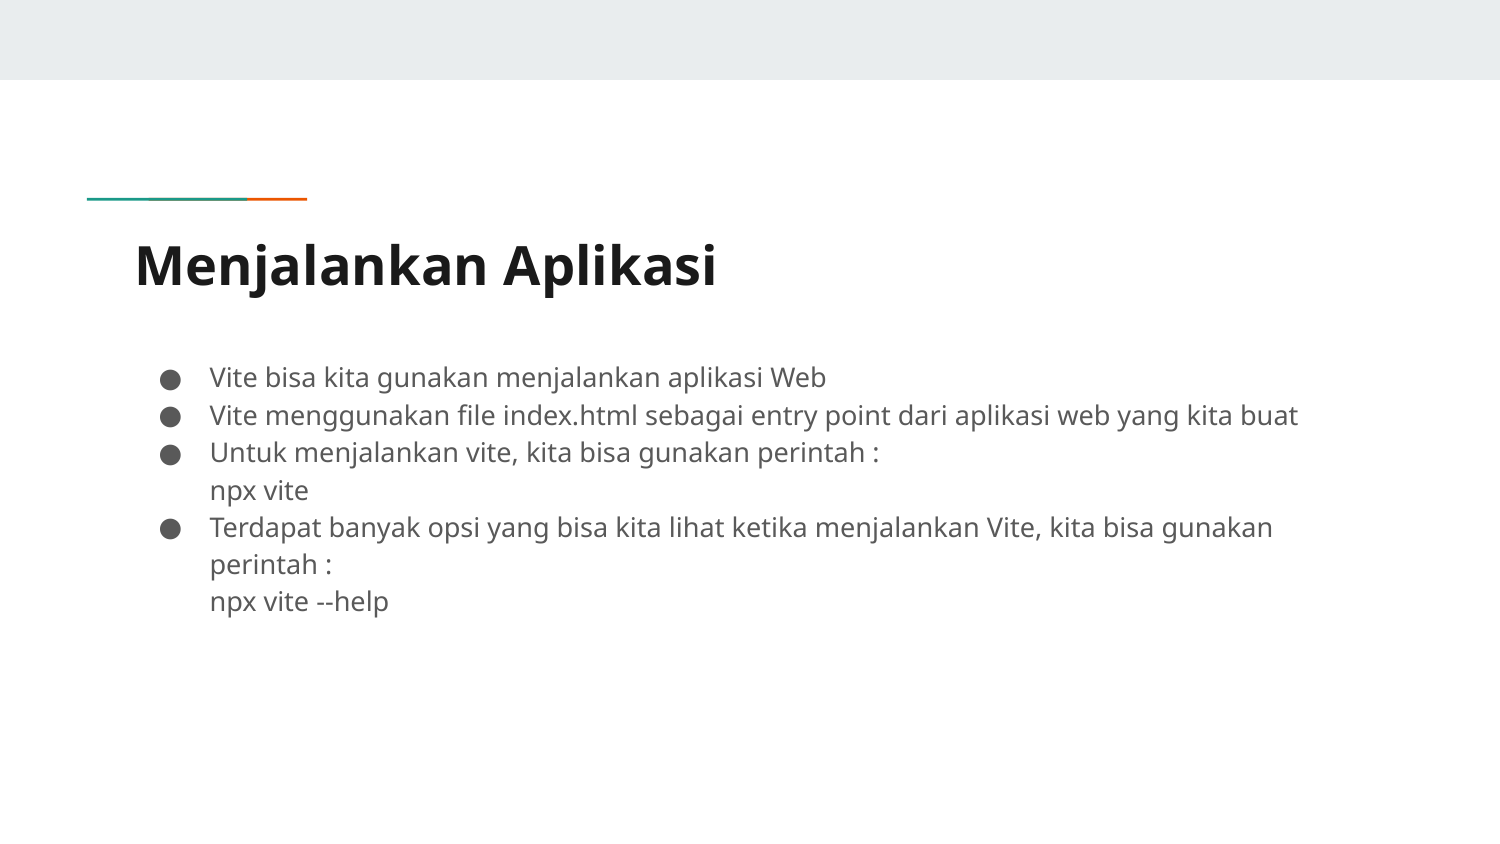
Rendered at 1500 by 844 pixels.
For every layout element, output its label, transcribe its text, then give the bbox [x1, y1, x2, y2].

title Menjalankan Aplikasi [119, 216, 1381, 305]
list Vite bisa kita gunakan menjalankan aplikasi Web Vite menggunakan file index.html sebagai entry point dari aplikasi web yang kita buat Untuk menjalankan vite, kita bisa gunakan perintah : npx vite Terdapat banyak opsi yang bisa kita lihat ketika menjalankan Vite, kita bisa gunakan perintah : npx vite --help [119, 341, 1381, 712]
